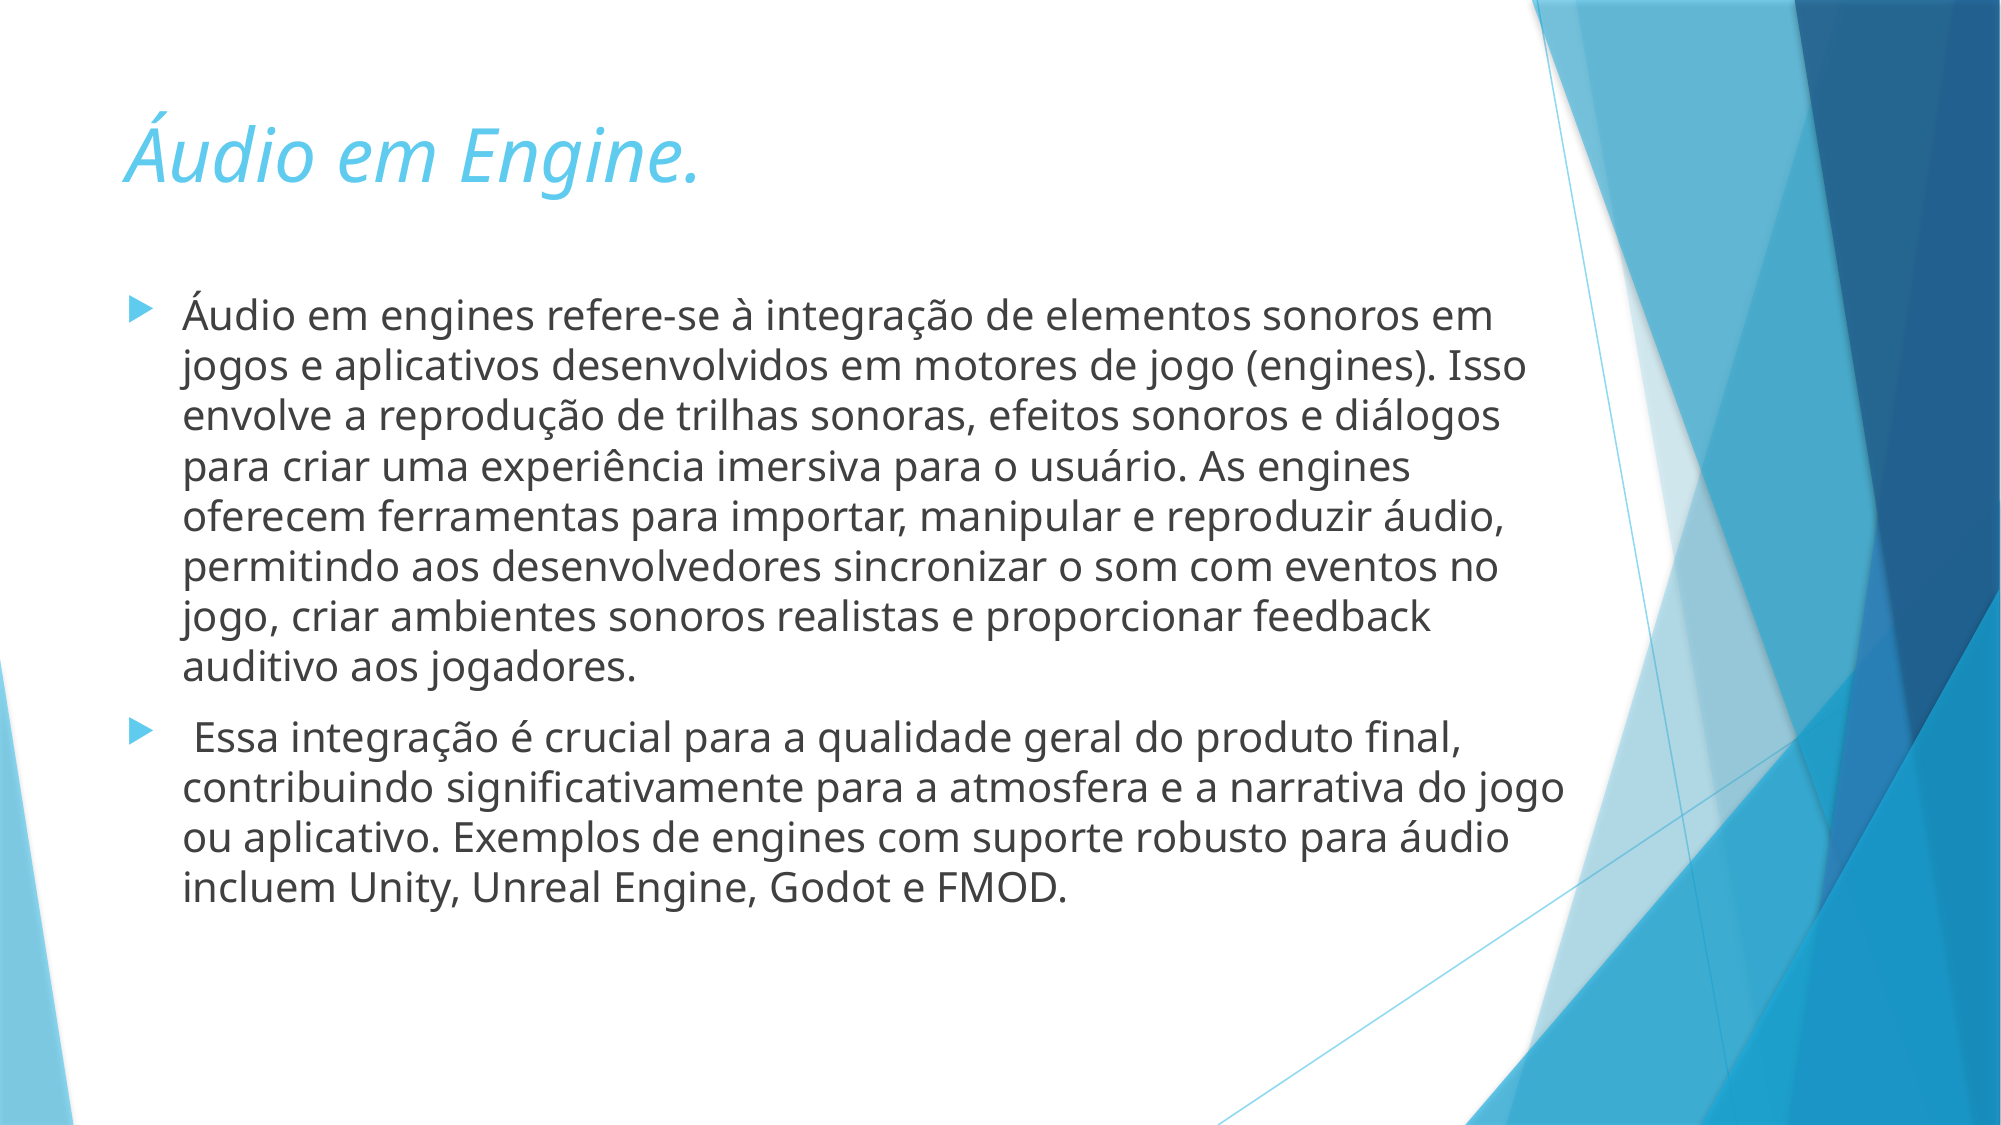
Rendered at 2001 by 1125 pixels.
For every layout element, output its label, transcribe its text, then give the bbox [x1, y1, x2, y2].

title Áudio em Engine. [111, 99, 1522, 281]
list Áudio em engines refere-se à integração de elementos sonoros em jogos e aplicativos desenvolvidos em motores de jogo (engines). Isso envolve a reprodução de trilhas sonoras, efeitos sonoros e diálogos para criar uma experiência imersiva para o usuário. As engines oferecem ferramentas para importar, manipular e reproduzir áudio, permitindo aos desenvolvedores sincronizar o som com eventos no jogo, criar ambientes sonoros realistas e proporcionar feedback auditivo aos jogadores. Essa integração é crucial para a qualidade geral do produto final, contribuindo significativamente para a atmosfera e a narrativa do jogo ou aplicativo. Exemplos de engines com suporte robusto para áudio incluem Unity, Unreal Engine, Godot e FMOD. [111, 281, 1584, 967]
